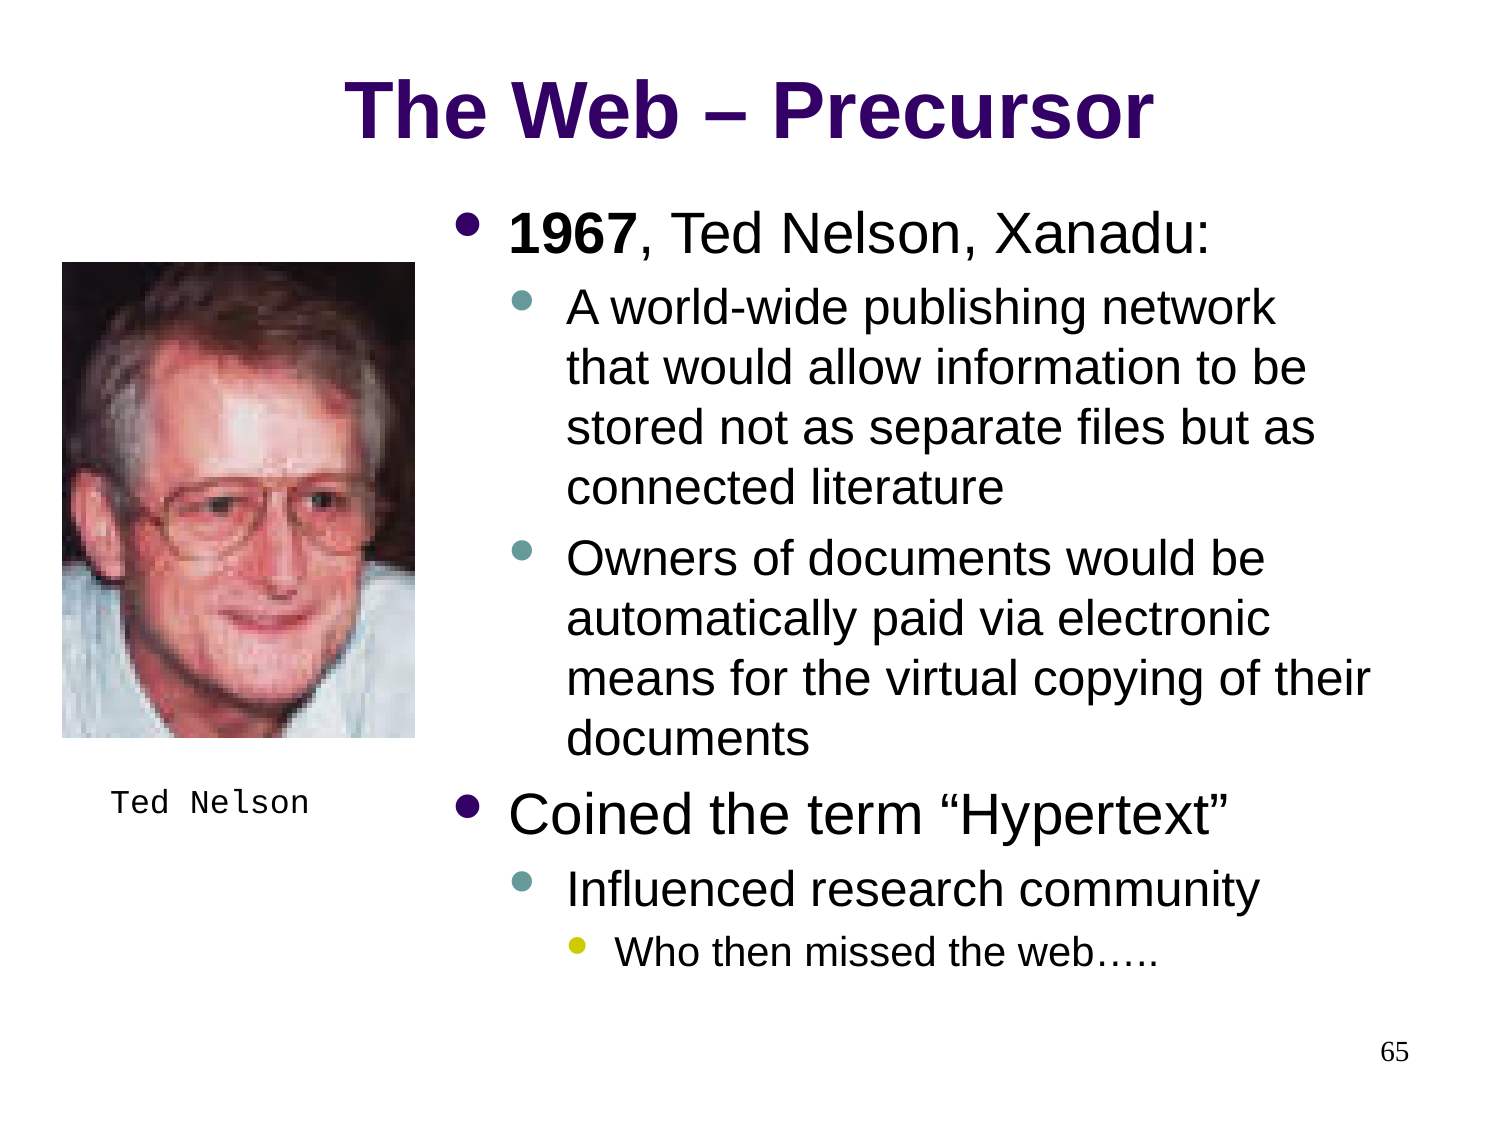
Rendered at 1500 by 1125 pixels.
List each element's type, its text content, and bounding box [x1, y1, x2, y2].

list 1967, Ted Nelson, Xanadu: A world-wide publishing network that would allow information to be stored not as separate files but as connected literature Owners of documents would be automatically paid via electronic means for the virtual copying of their documents Coined the term “Hypertext” Influenced research community Who then missed the web….. [437, 187, 1388, 1025]
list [62, 262, 416, 738]
title The Web – Precursor [0, 20, 1500, 163]
text_box Ted Nelson [95, 772, 325, 828]
slide_number 65 [1074, 1024, 1426, 1101]
